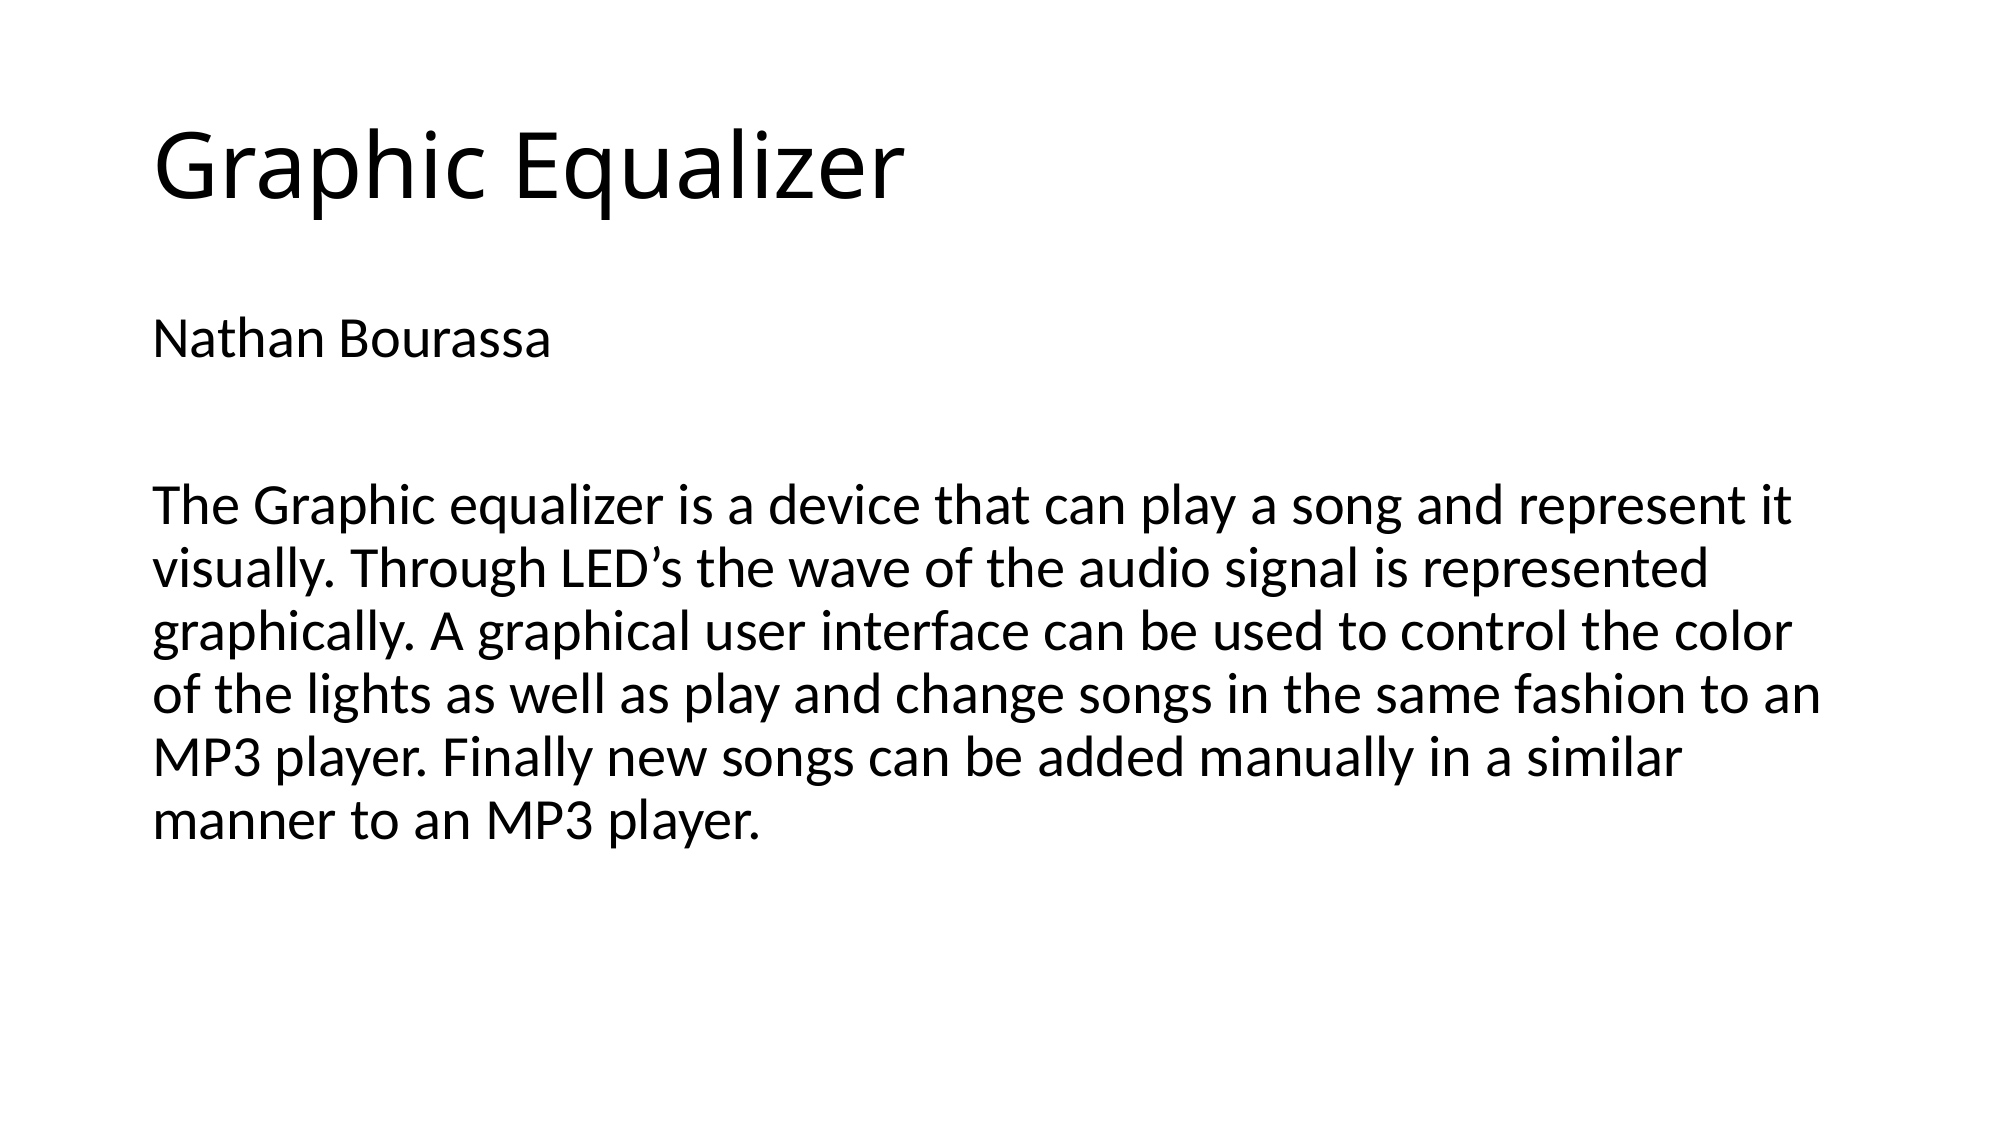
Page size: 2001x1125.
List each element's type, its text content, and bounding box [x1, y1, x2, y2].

list Nathan Bourassa The Graphic equalizer is a device that can play a song and represent it visually. Through LED’s the wave of the audio signal is represented graphically. A graphical user interface can be used to control the color of the lights as well as play and change songs in the same fashion to an MP3 player. Finally new songs can be added manually in a similar manner to an MP3 player. [137, 299, 1863, 1014]
title Graphic Equalizer [137, 59, 1863, 278]
